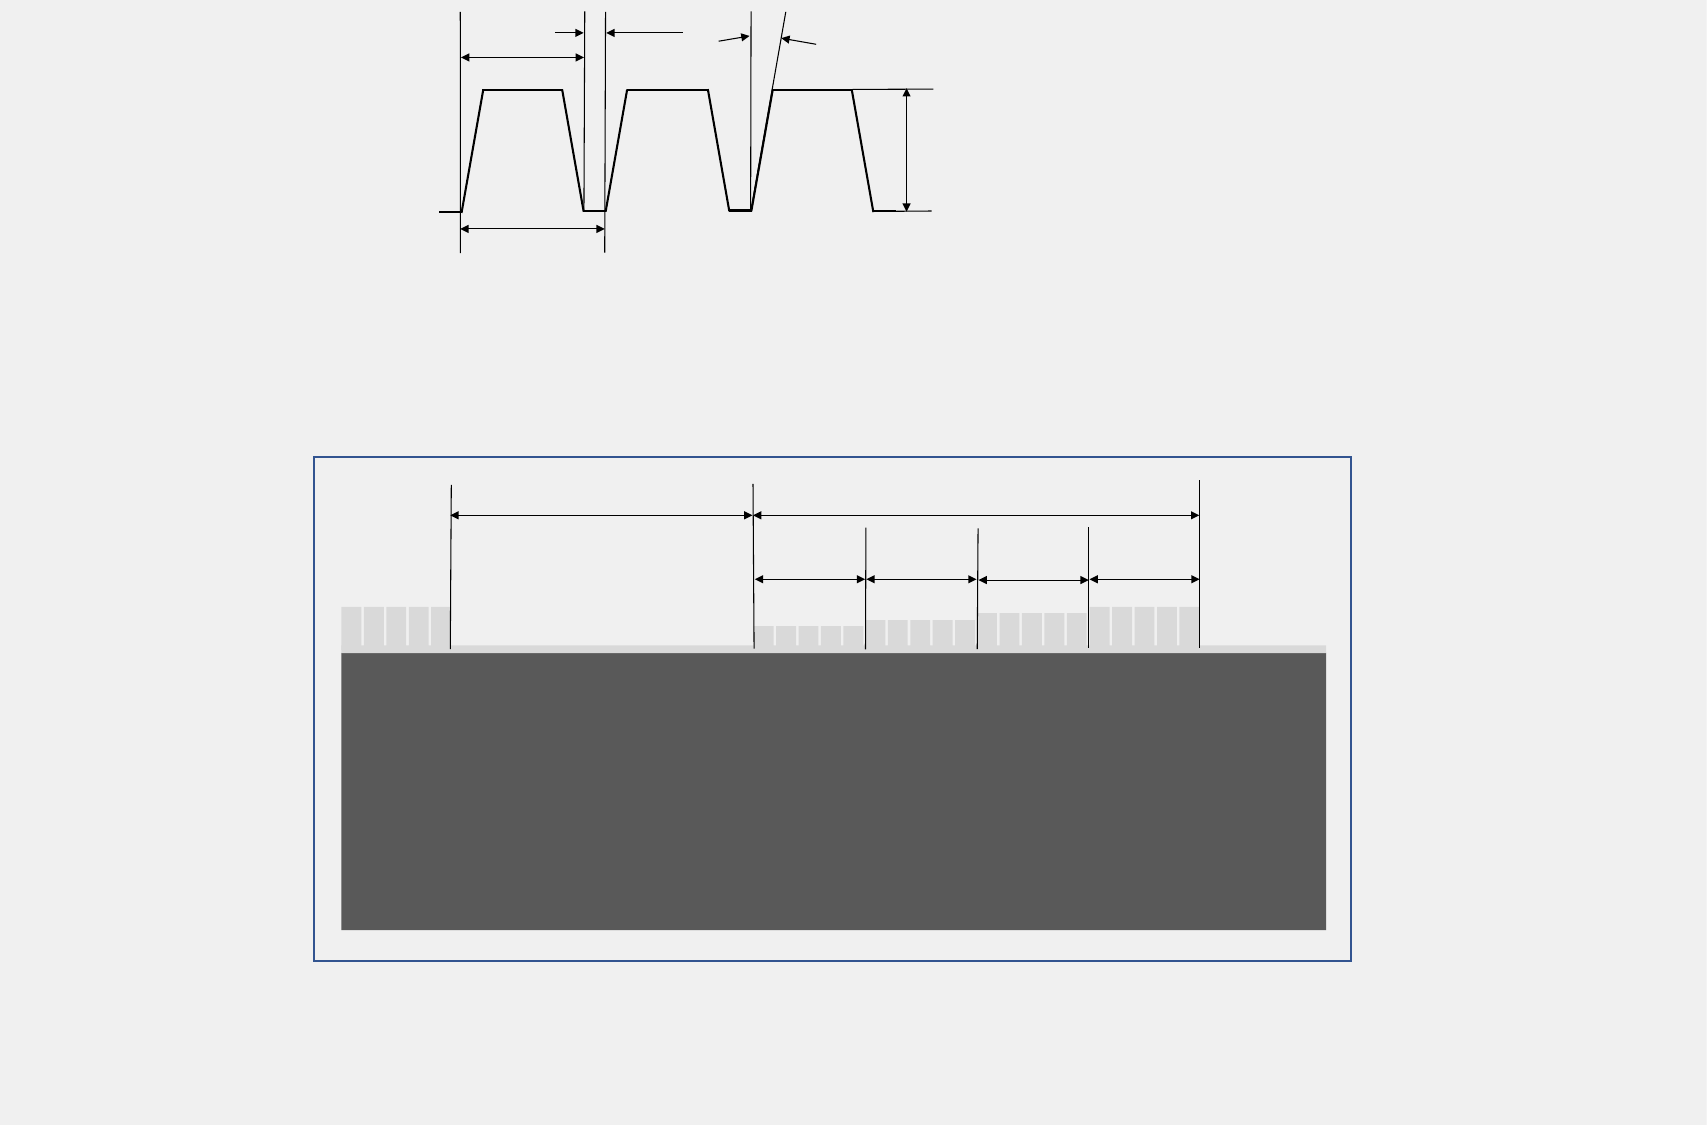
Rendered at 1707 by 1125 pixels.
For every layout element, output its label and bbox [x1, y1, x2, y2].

text_box [751, 11, 786, 210]
picture [0, 0, 1707, 1125]
text_box [718, 35, 750, 42]
text_box [781, 38, 817, 45]
